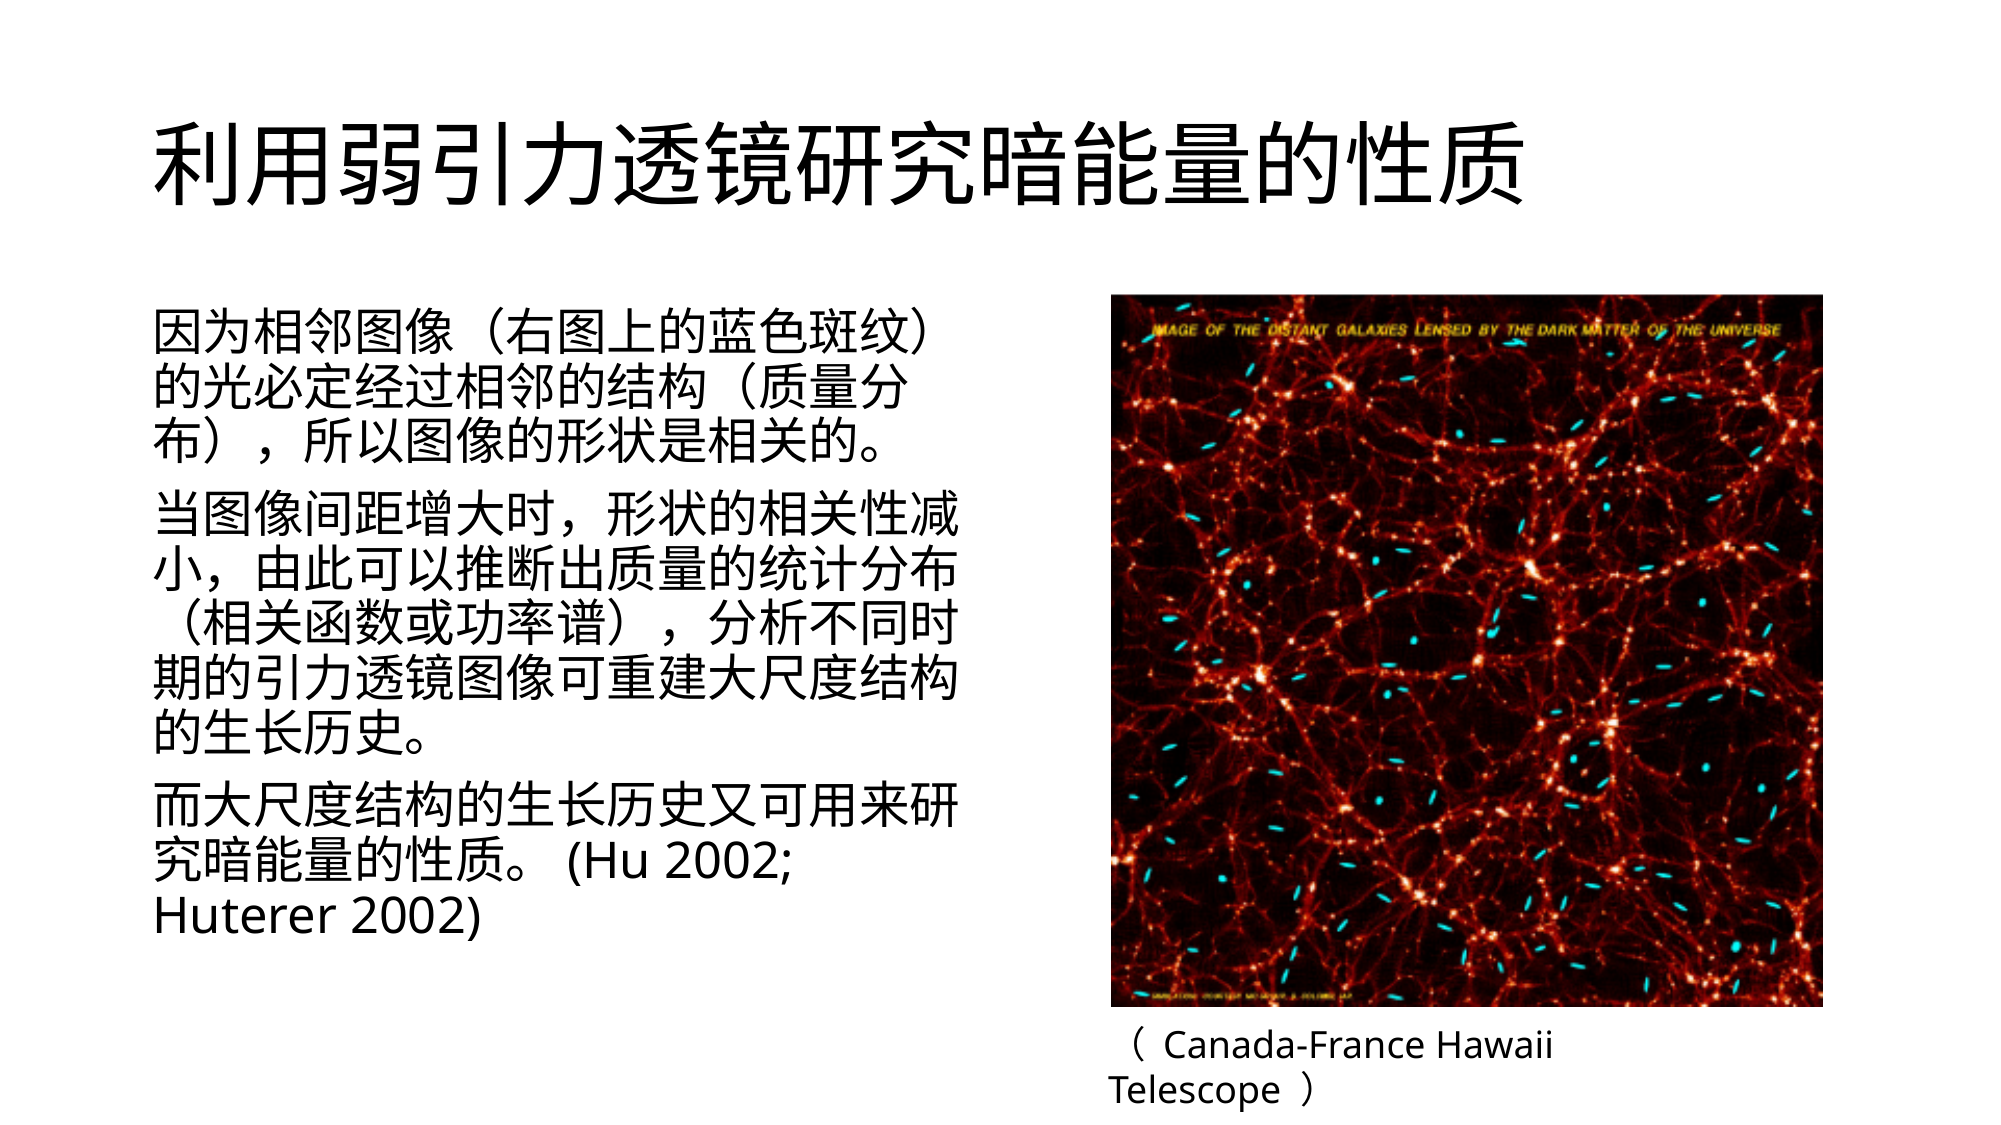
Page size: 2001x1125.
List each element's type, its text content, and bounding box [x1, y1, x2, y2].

list 因为相邻图像（右图上的蓝色斑纹）的光必定经过相邻的结构（质量分布），所以图像的形状是相关的。 当图像间距增大时，形状的相关性减小，由此可以推断出质量的统计分布（相关函数或功率谱），分析不同时期的引力透镜图像可重建大尺度结构的生长历史。 而大尺度结构的生长历史又可用来研究暗能量的性质。(Hu 2002; Huterer 2002) [137, 299, 988, 1014]
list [1111, 291, 1823, 1007]
title 利用弱引力透镜研究暗能量的性质 [137, 59, 1863, 278]
text_box （ Canada-France Hawaii Telescope ） [1093, 1013, 1793, 1118]
